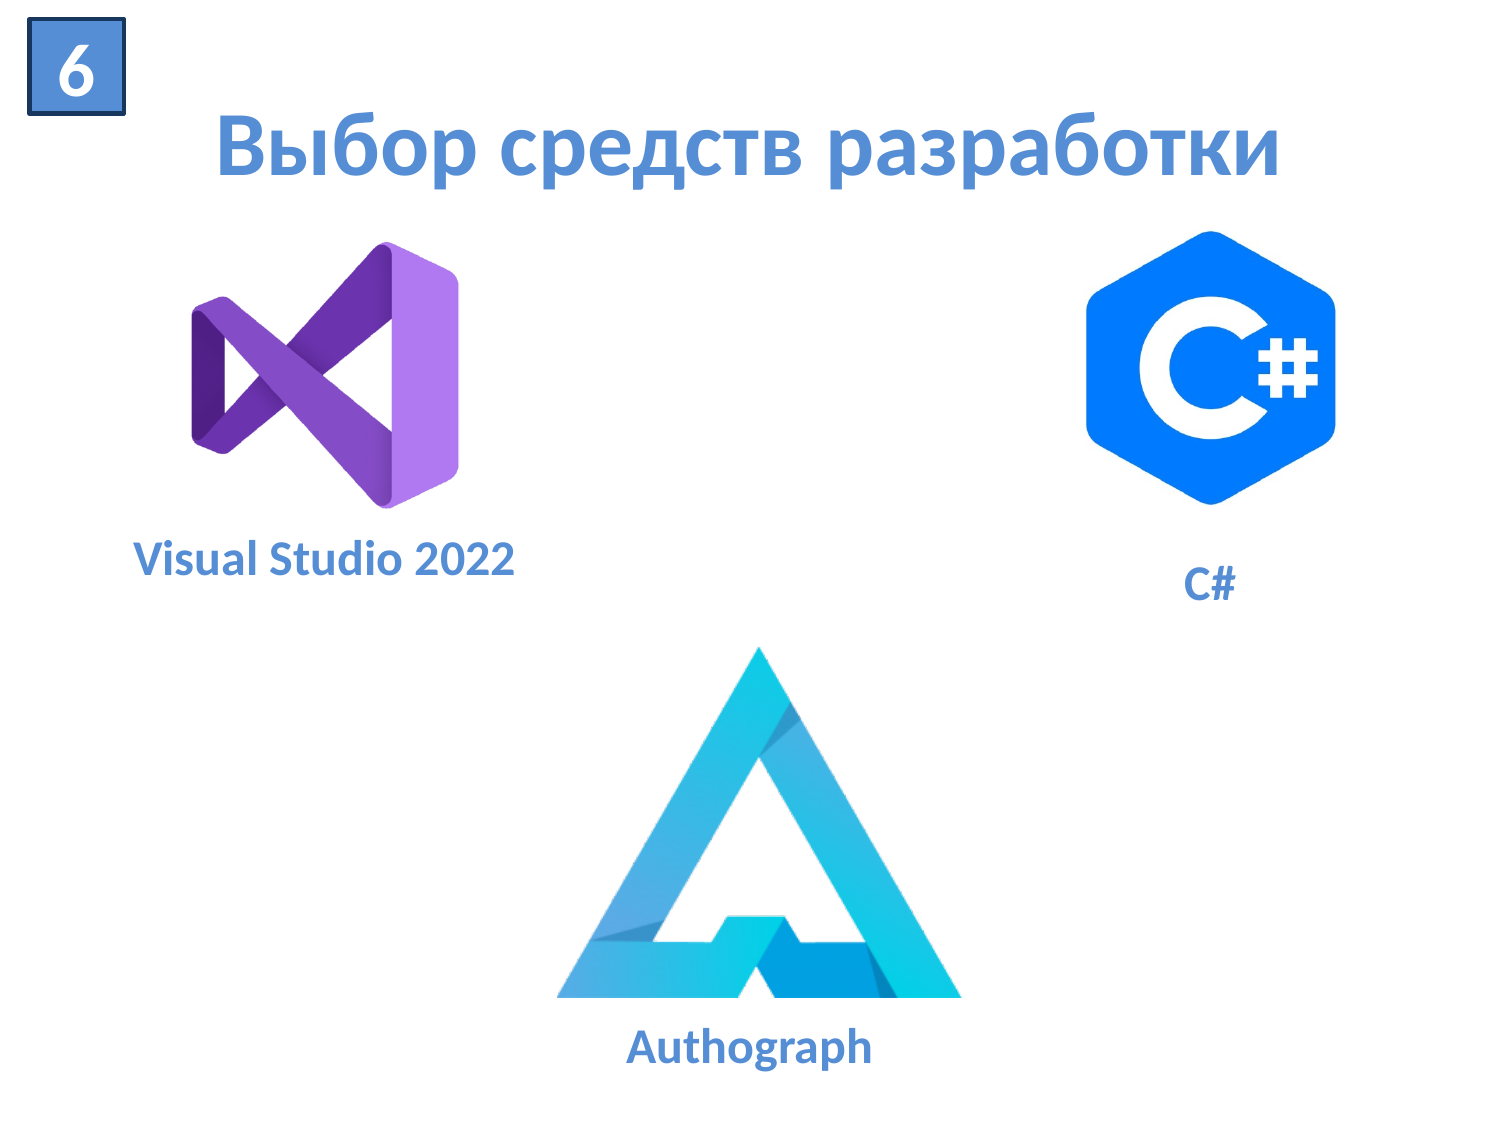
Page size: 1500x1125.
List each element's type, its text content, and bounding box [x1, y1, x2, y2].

picture [557, 646, 963, 998]
text_box Authograph [611, 1007, 889, 1082]
picture [91, 229, 558, 522]
text_box 6 [27, 17, 126, 116]
title Выбор средств разработки [75, 45, 1425, 233]
text_box C# [1169, 543, 1252, 618]
picture [1062, 219, 1359, 516]
text_box Visual Studio 2022 [118, 531, 531, 593]
